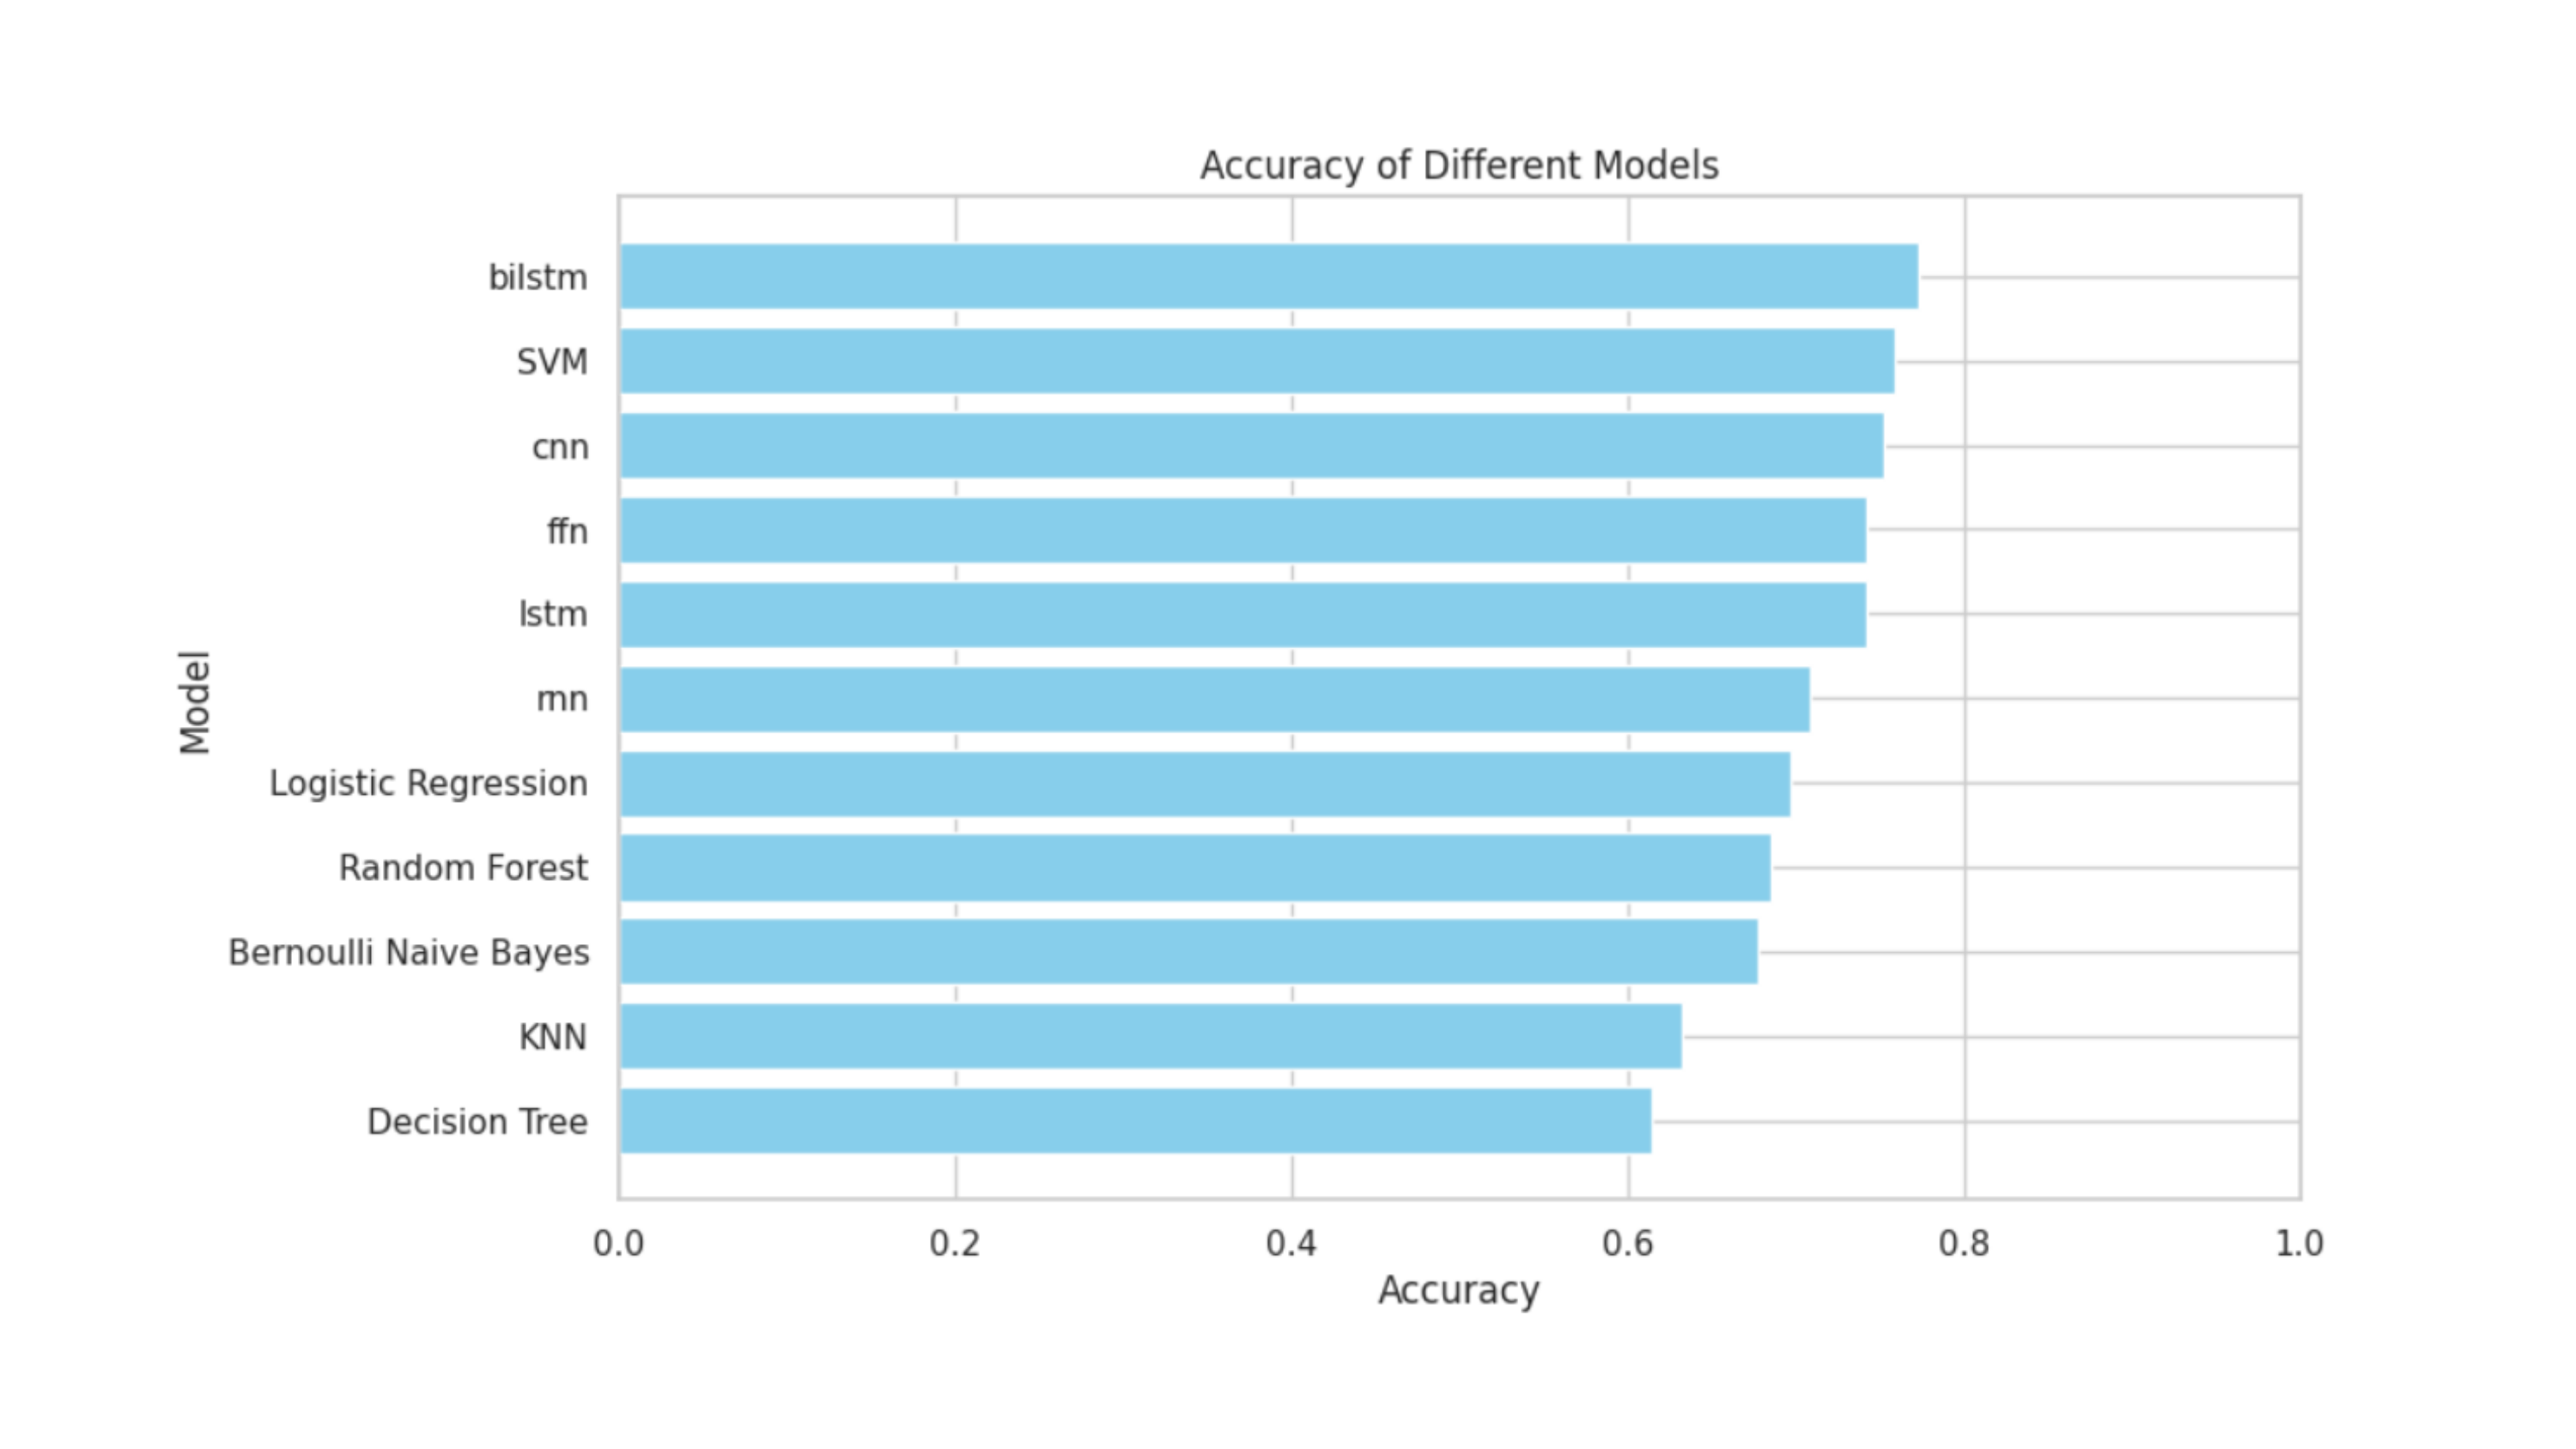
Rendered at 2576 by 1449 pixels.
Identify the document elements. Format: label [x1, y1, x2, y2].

text_box [144, 129, 2432, 1320]
